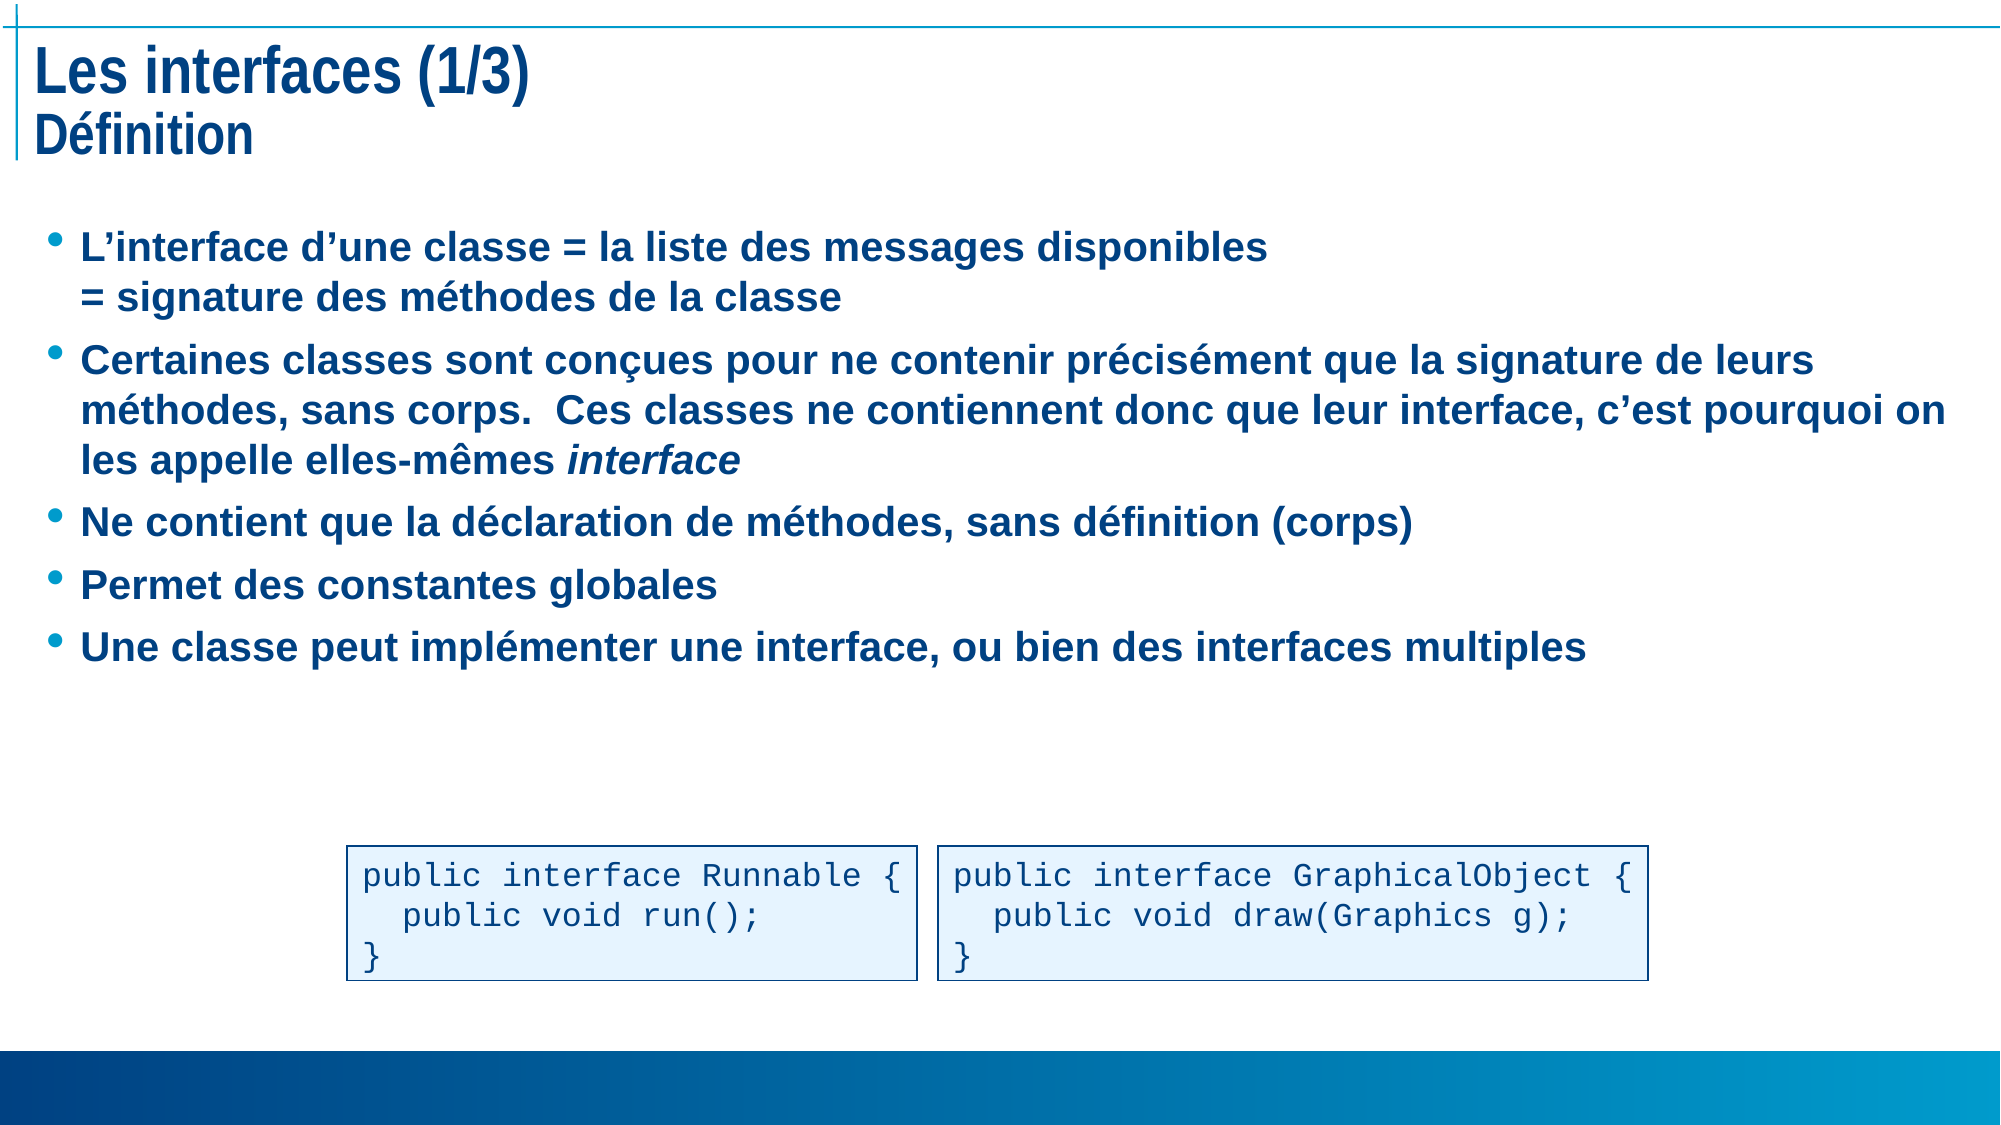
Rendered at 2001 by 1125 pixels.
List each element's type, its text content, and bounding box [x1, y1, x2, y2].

text_box public interface GraphicalObject { public void draw(Graphics g); } [938, 846, 1648, 981]
text_box public interface Runnable { public void run(); } [347, 846, 917, 981]
title Les interfaces (1/3) Définition [19, 33, 1987, 185]
picture [933, 1051, 943, 1125]
list L’interface d’une classe = la liste des messages disponibles = signature des méthodes de la classe Certaines classes sont conçues pour ne contenir précisément que la signature de leurs méthodes, sans corps. Ces classes ne contiennent donc que leur interface, c’est pourquoi on les appelle elles-mêmes interface Ne contient que la déclaration de méthodes, sans définition (corps) Permet des constantes globales Une classe peut implémenter une interface, ou bien des interfaces multiples [33, 212, 1967, 975]
